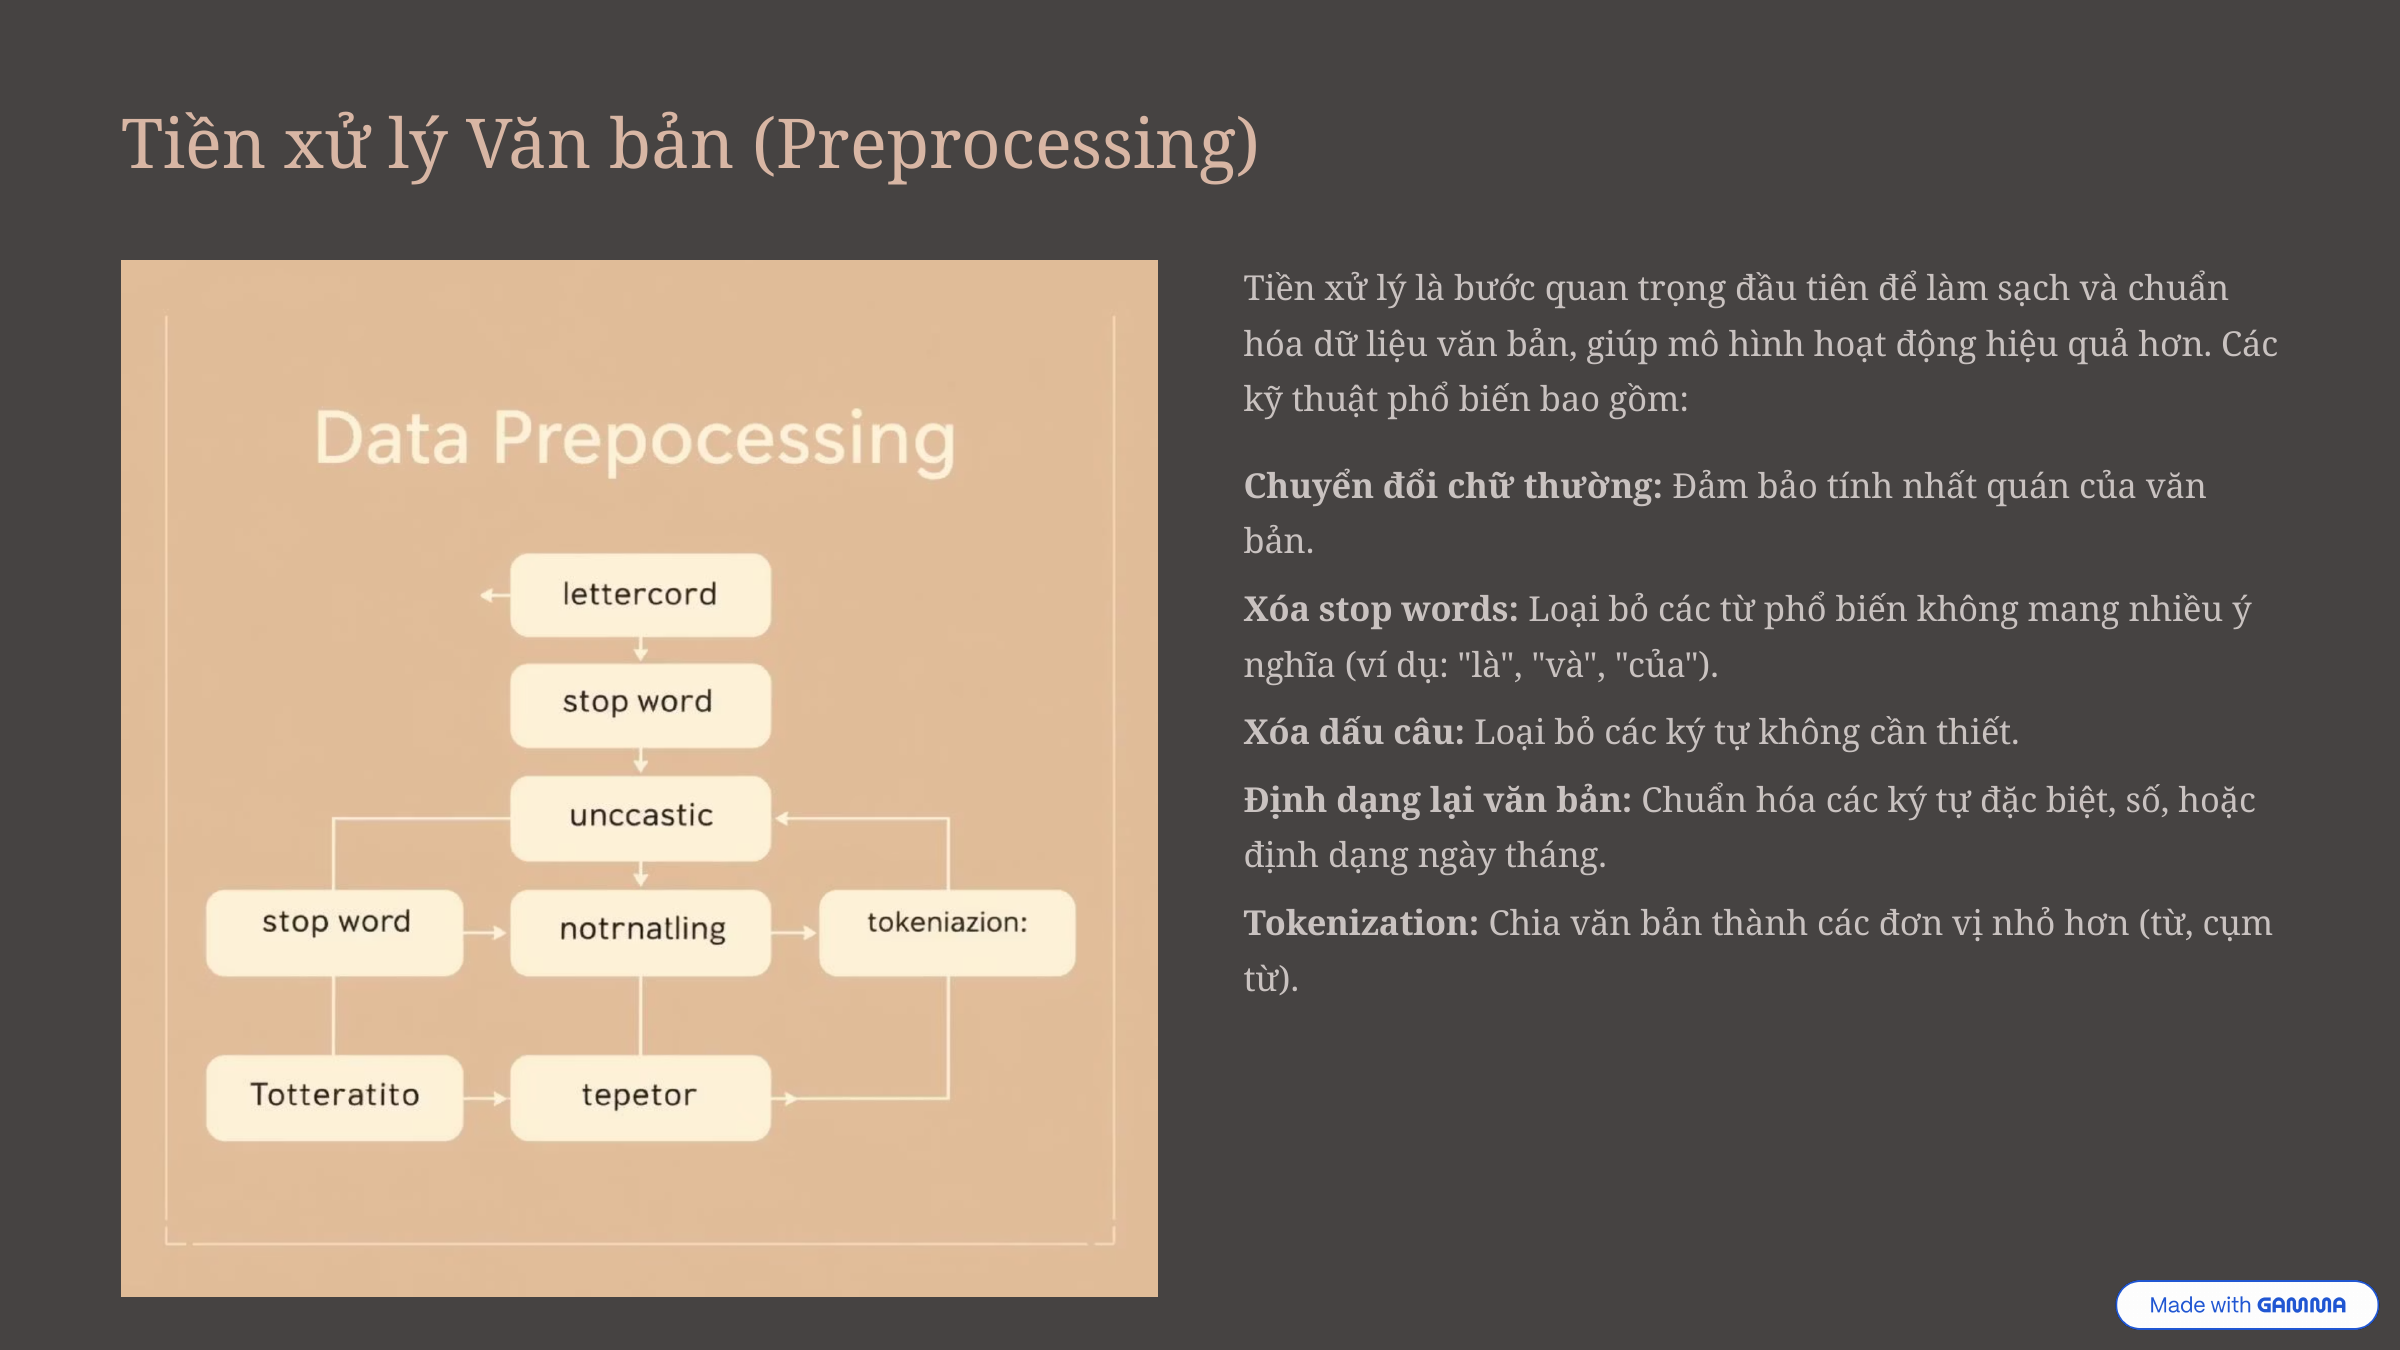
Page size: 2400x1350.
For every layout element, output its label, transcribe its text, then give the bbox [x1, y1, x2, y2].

text_box Xóa dấu câu: Loại bỏ các ký tự không cần thiết. [1243, 696, 2280, 753]
text_box Xóa stop words: Loại bỏ các từ phổ biến không mang nhiều ý nghĩa (ví dụ: "là", "và", "của"). [1243, 573, 2280, 685]
text_box Định dạng lại văn bản: Chuẩn hóa các ký tự đặc biệt, số, hoặc định dạng ngày tháng. [1243, 764, 2280, 876]
text_box Tiền xử lý là bước quan trọng đầu tiên để làm sạch và chuẩn hóa dữ liệu văn bản, giúp mô hình hoạt động hiệu quả hơn. Các kỹ thuật phổ biến bao gồm: [1243, 252, 2280, 419]
text_box Tiền xử lý Văn bản (Preprocessing) [121, 95, 1193, 183]
text_box Tokenization: Chia văn bản thành các đơn vị nhỏ hơn (từ, cụm từ). [1243, 887, 2280, 999]
picture [2106, 1271, 2389, 1339]
picture [121, 260, 1158, 1297]
text_box Chuyển đổi chữ thường: Đảm bảo tính nhất quán của văn bản. [1243, 450, 2280, 562]
